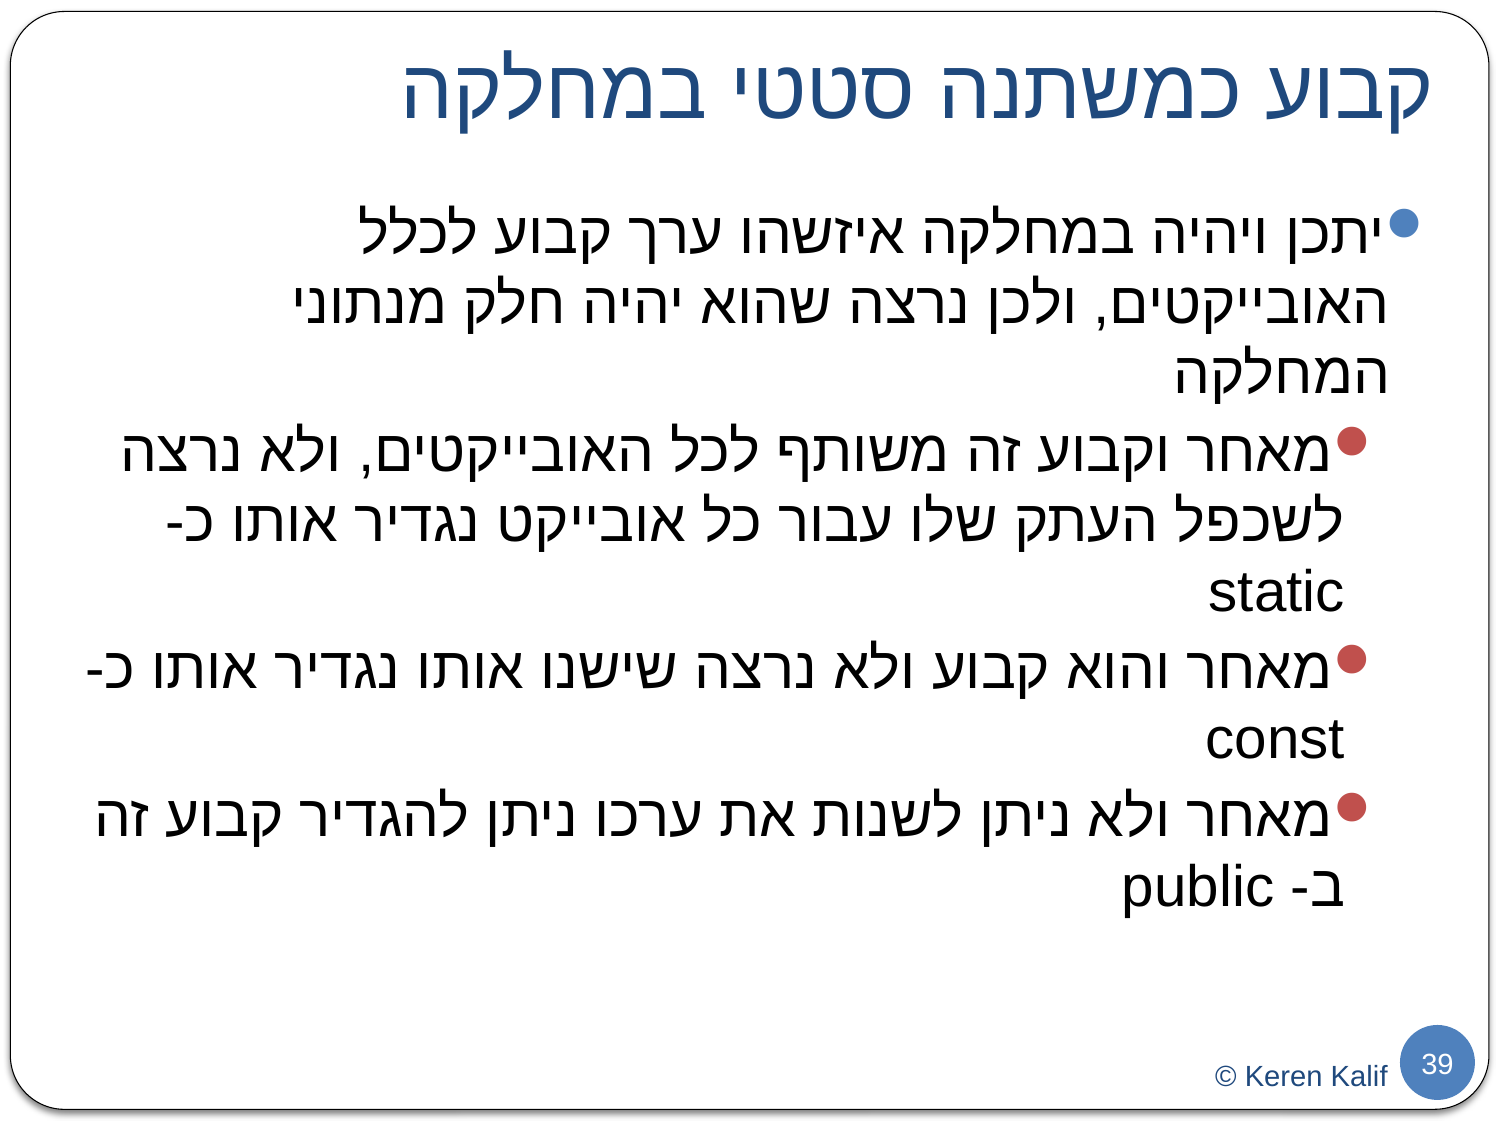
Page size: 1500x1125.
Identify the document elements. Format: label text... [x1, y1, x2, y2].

slide_number 39 [1410, 1024, 1465, 1037]
list יתכן ויהיה במחלקה איזשהו ערך קבוע לכלל האובייקטים, ולכן נרצה שהוא יהיה חלק מנתוני המחלקה מאחר וקבוע זה משותף לכל האובייקטים, ולא נרצה לשכפל העתק שלו עבור כל אובייקט נגדיר אותו כ- static מאחר והוא קבוע ולא נרצה שישנו אותו נגדיר אותו כ- const מאחר ולא ניתן לשנות את ערכו ניתן להגדיר קבוע זה ב- public [49, 187, 1451, 1038]
footer © Keren Kalif [1200, 1037, 1500, 1113]
title קבוע כמשתנה סטטי במחלקה [49, 0, 1451, 151]
